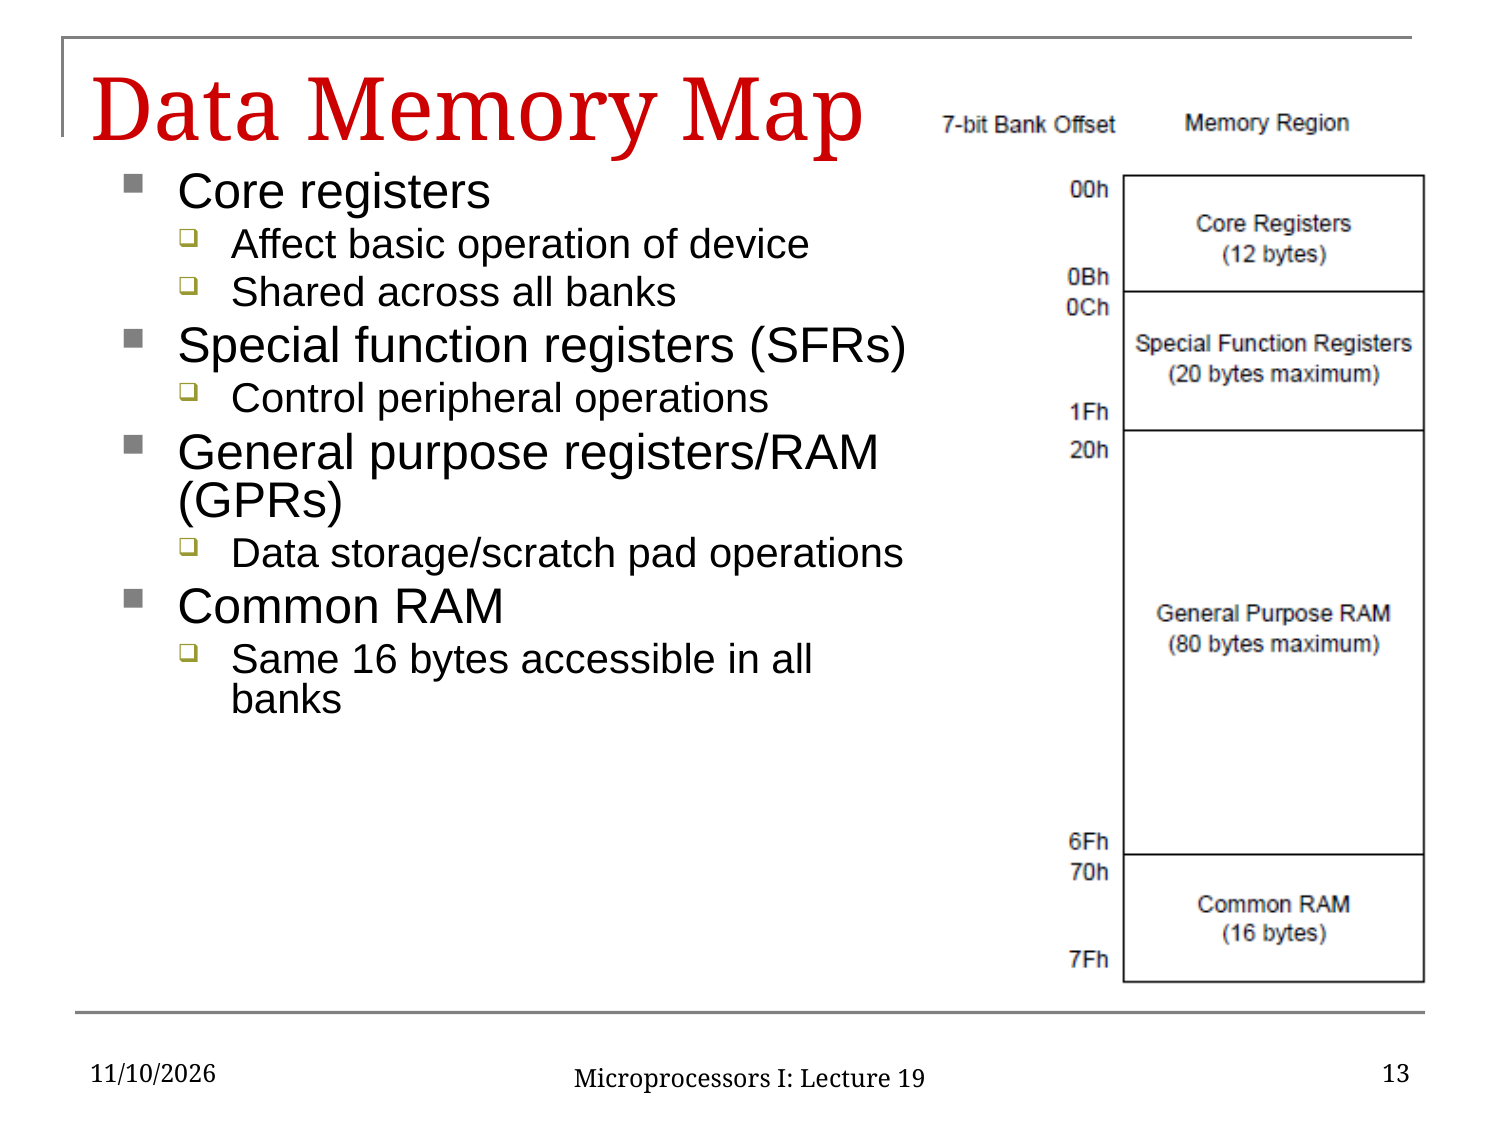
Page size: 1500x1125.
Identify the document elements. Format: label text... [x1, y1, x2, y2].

footer Microprocessors I: Lecture 19 [512, 1024, 988, 1101]
list Core registers Affect basic operation of device Shared across all banks Special function registers (SFRs) Control peripheral operations General purpose registers/RAM (GPRs) Data storage/scratch pad operations Common RAM Same 16 bytes accessible in all banks [106, 162, 938, 1019]
slide_number 13 [1074, 1023, 1426, 1100]
title Data Memory Map [75, 45, 1425, 163]
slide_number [74, 1023, 426, 1100]
picture [937, 99, 1451, 1008]
